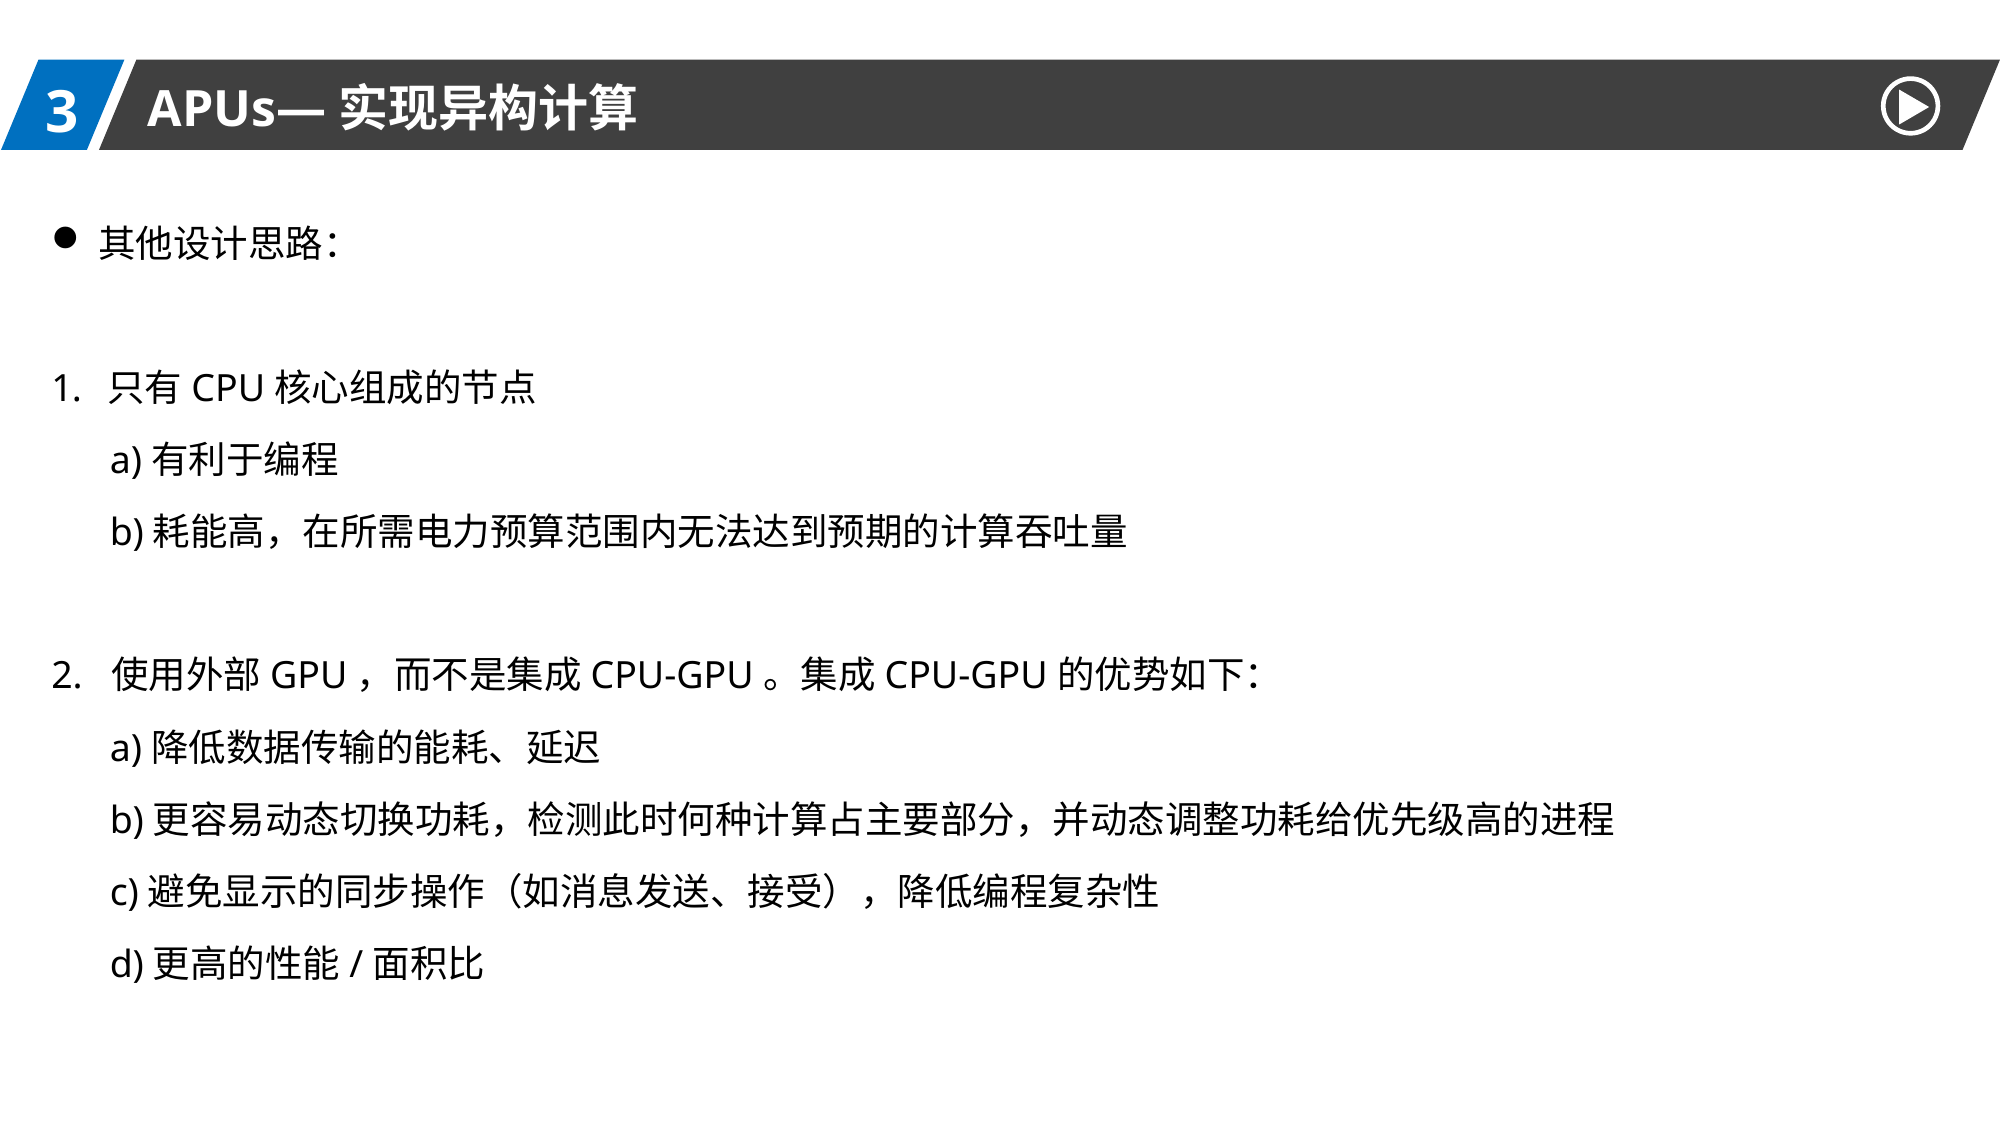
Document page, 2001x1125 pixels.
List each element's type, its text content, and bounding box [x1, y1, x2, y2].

text_box [133, 59, 2000, 150]
text_box [1, 80, 30, 150]
text_box APUs—实现异构计算 [132, 69, 653, 145]
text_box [1883, 78, 1939, 134]
text_box [35, 59, 125, 66]
text_box 3 [30, 66, 135, 152]
text_box 其他设计思路： 只有CPU核心组成的节点 a)有利于编程 b)耗能高，在所需电力预算范围内无法达到预期的计算吞吐量 2. 使用外部GPU，而不是集成CPU-GPU。集成CPU-GPU的优势如下： a)降低数据传输的能耗、延迟 b)更容易动态切换功耗，检测此时何种计算占主要部分，并动态调整功耗给优先级高的进程 c)避免显示的同步操作（如消息发送、接受），降低编程复杂性 d)更高的性能/面积比 [36, 185, 2000, 1064]
